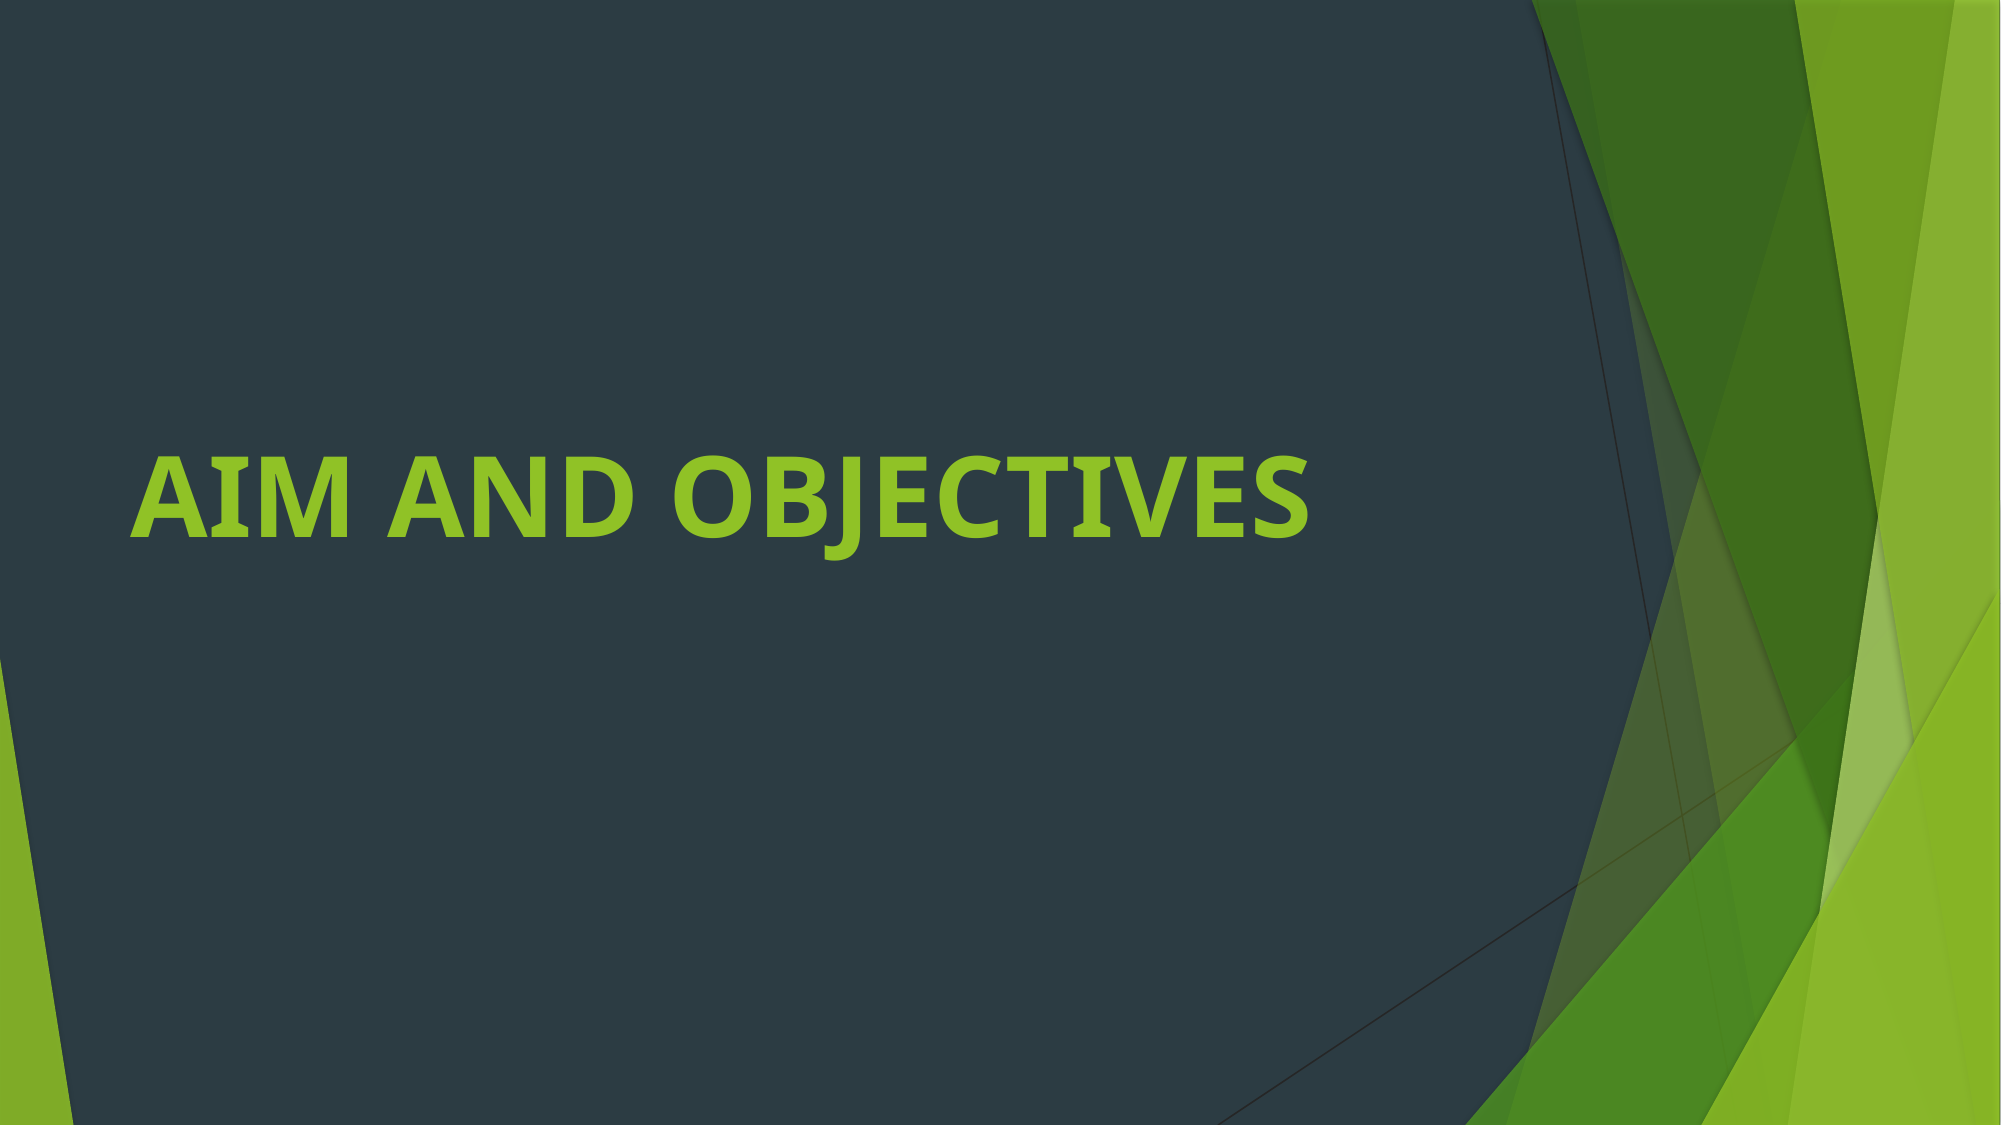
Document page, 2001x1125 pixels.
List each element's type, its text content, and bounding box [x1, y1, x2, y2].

title AIM AND OBJECTIVES [115, 417, 1526, 545]
